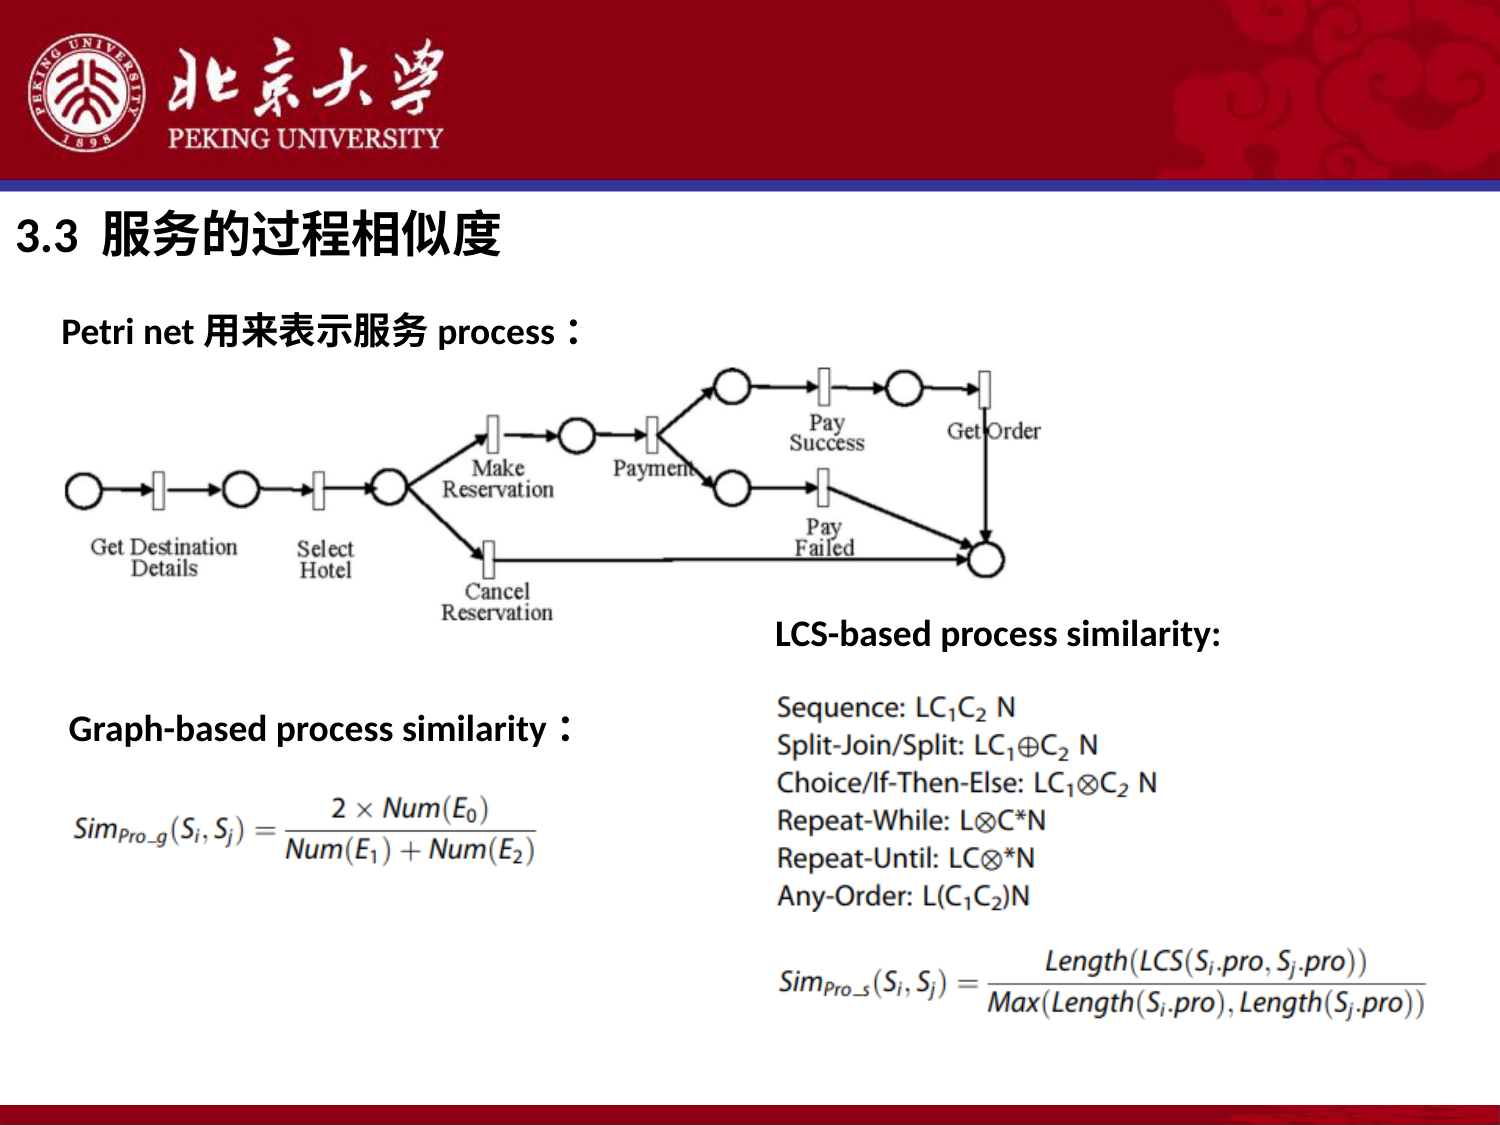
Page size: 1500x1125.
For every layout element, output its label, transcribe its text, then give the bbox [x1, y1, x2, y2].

picture [0, 0, 1500, 195]
text_box Graph-based process similarity： [54, 696, 609, 757]
picture [0, 1105, 1500, 1125]
picture [771, 692, 1164, 912]
picture [775, 939, 1441, 1028]
text_box 3.3 服务的过程相似度 [0, 195, 588, 270]
text_box Petri net用来表示服务process： [46, 299, 617, 360]
picture [56, 360, 1046, 633]
text_box LCS-based process similarity: [751, 602, 1246, 662]
picture [64, 791, 551, 881]
